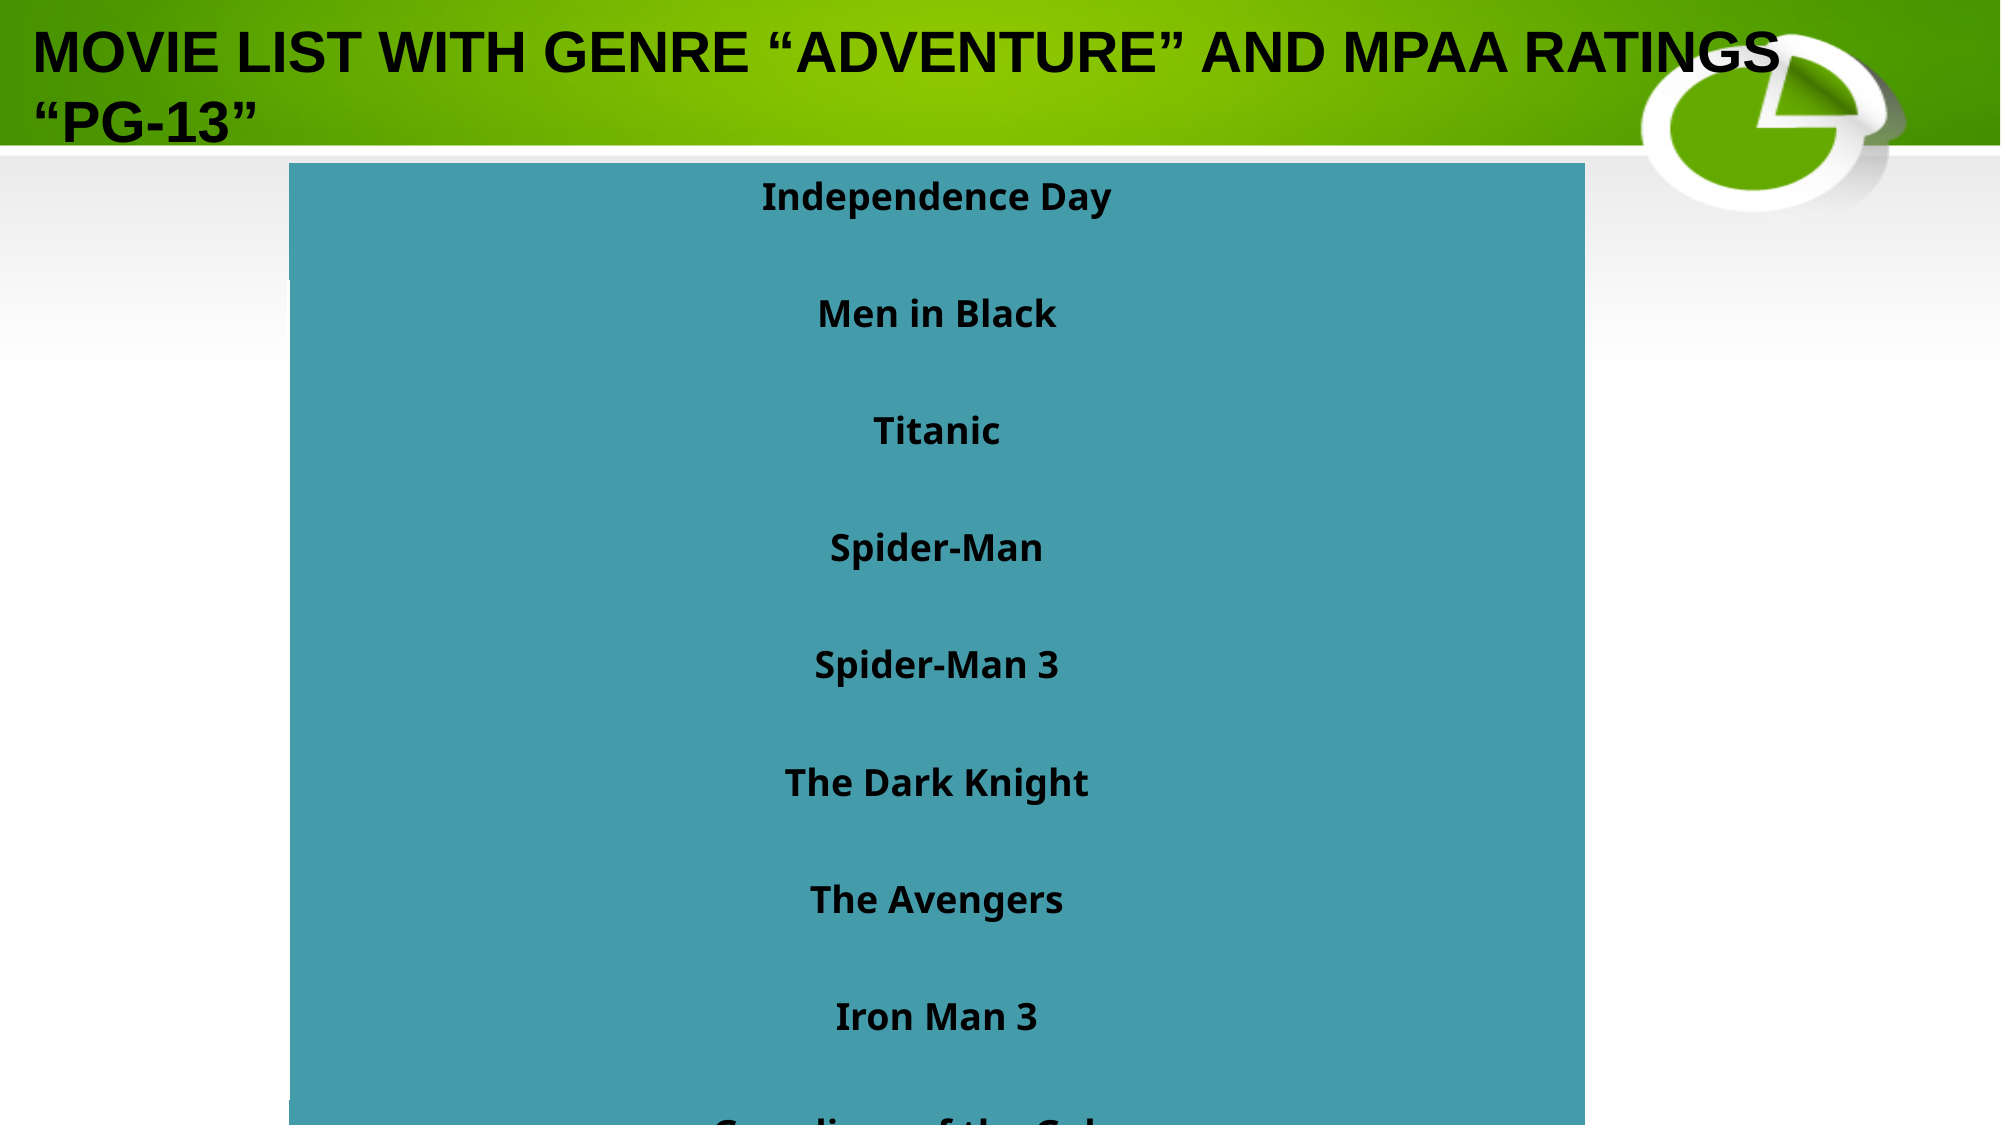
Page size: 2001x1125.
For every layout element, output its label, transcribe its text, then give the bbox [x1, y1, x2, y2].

title MOVIE LIST WITH GENRE “ADVENTURE” AND MPAA RATINGS “PG-13” [17, 23, 1819, 144]
table_cell Guardians of the Galaxy [289, 1100, 1585, 1125]
table_cell Iron Man 3 [290, 983, 1585, 1100]
table_cell Men in Black [290, 280, 1585, 397]
table_header Independence Day [289, 163, 1585, 280]
table_cell Spider-Man [290, 514, 1585, 631]
table_cell Spider-Man 3 [290, 631, 1585, 749]
table_cell The Avengers [290, 866, 1585, 983]
table_cell Titanic [290, 397, 1585, 514]
picture [0, 0, 2001, 1125]
table_cell The Dark Knight [290, 749, 1585, 866]
